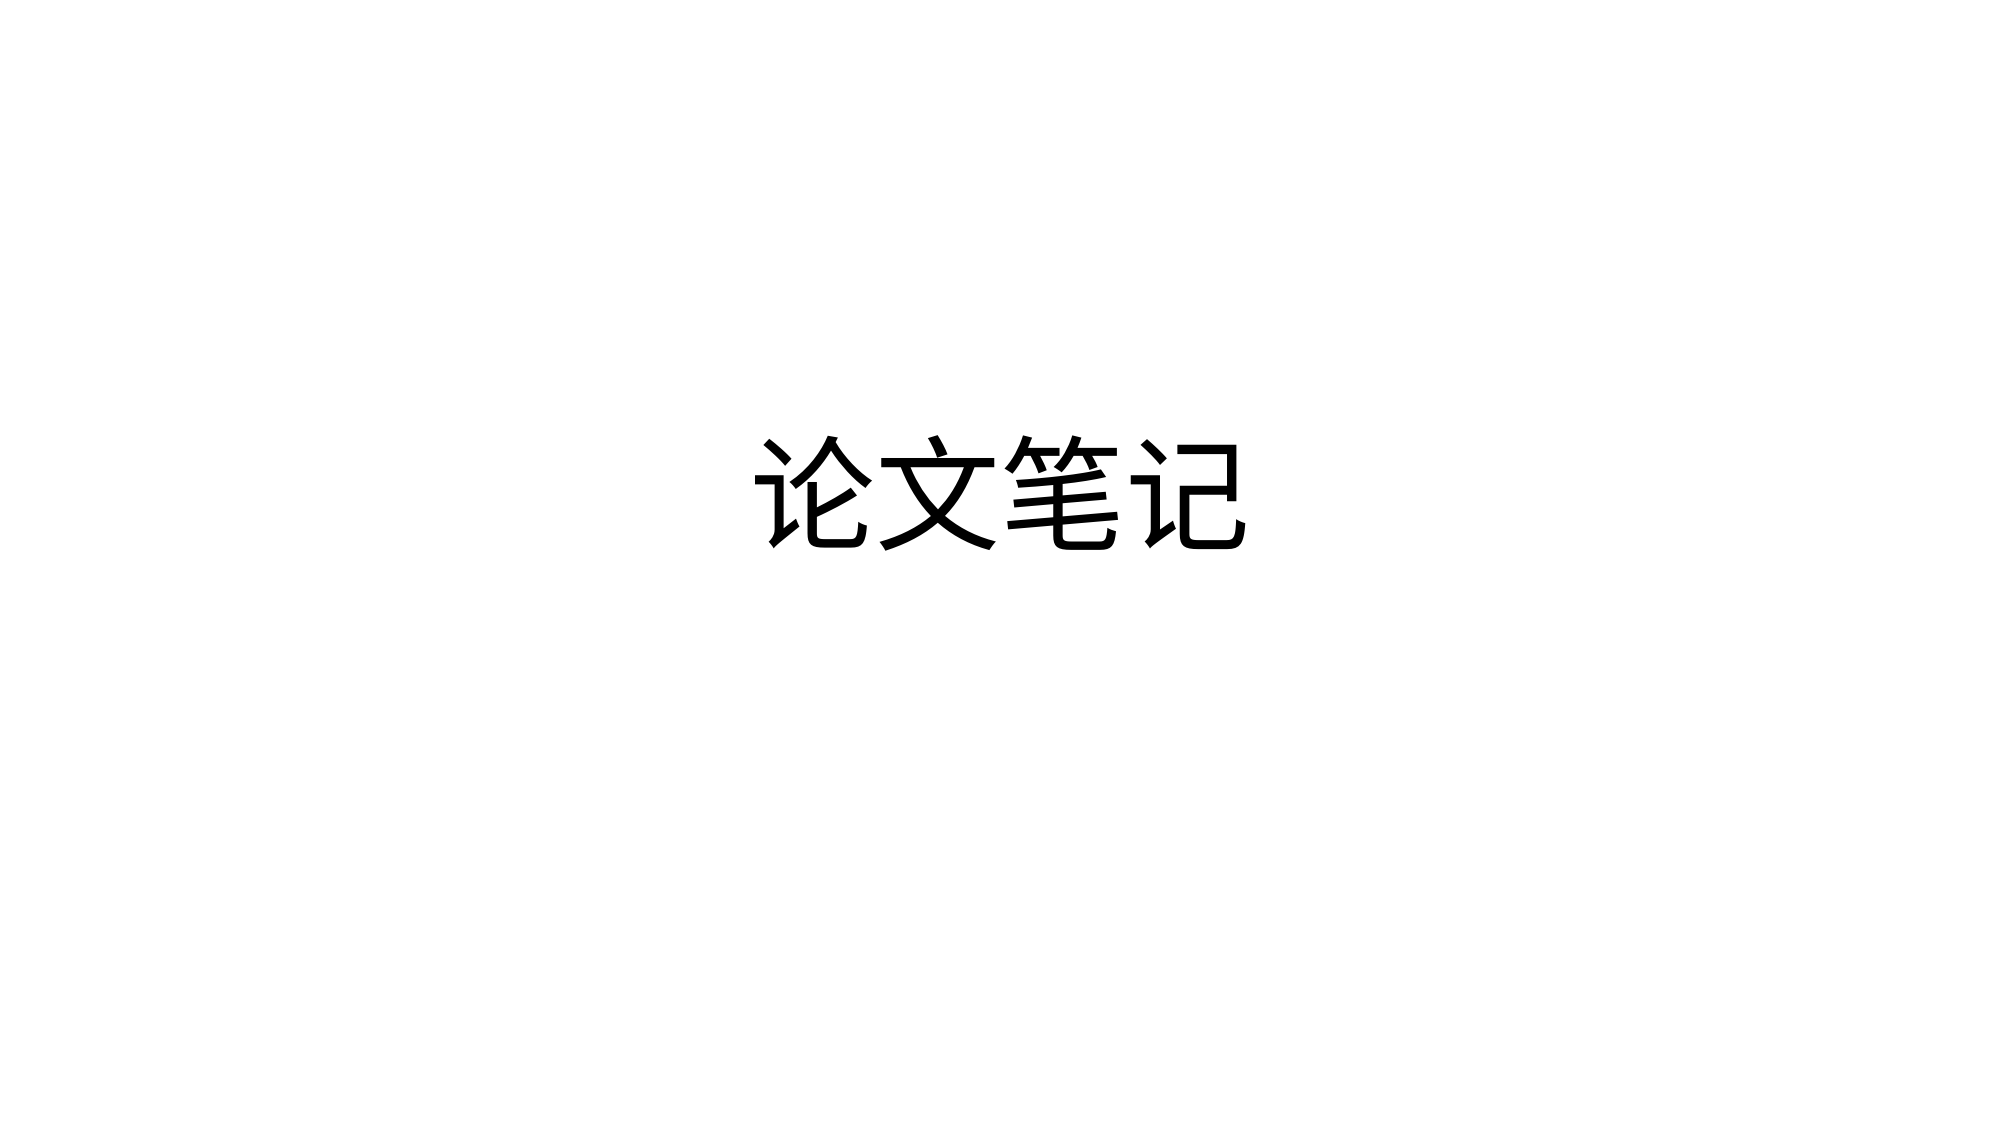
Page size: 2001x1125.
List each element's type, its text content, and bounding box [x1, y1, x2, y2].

title 论文笔记 [249, 184, 1750, 576]
